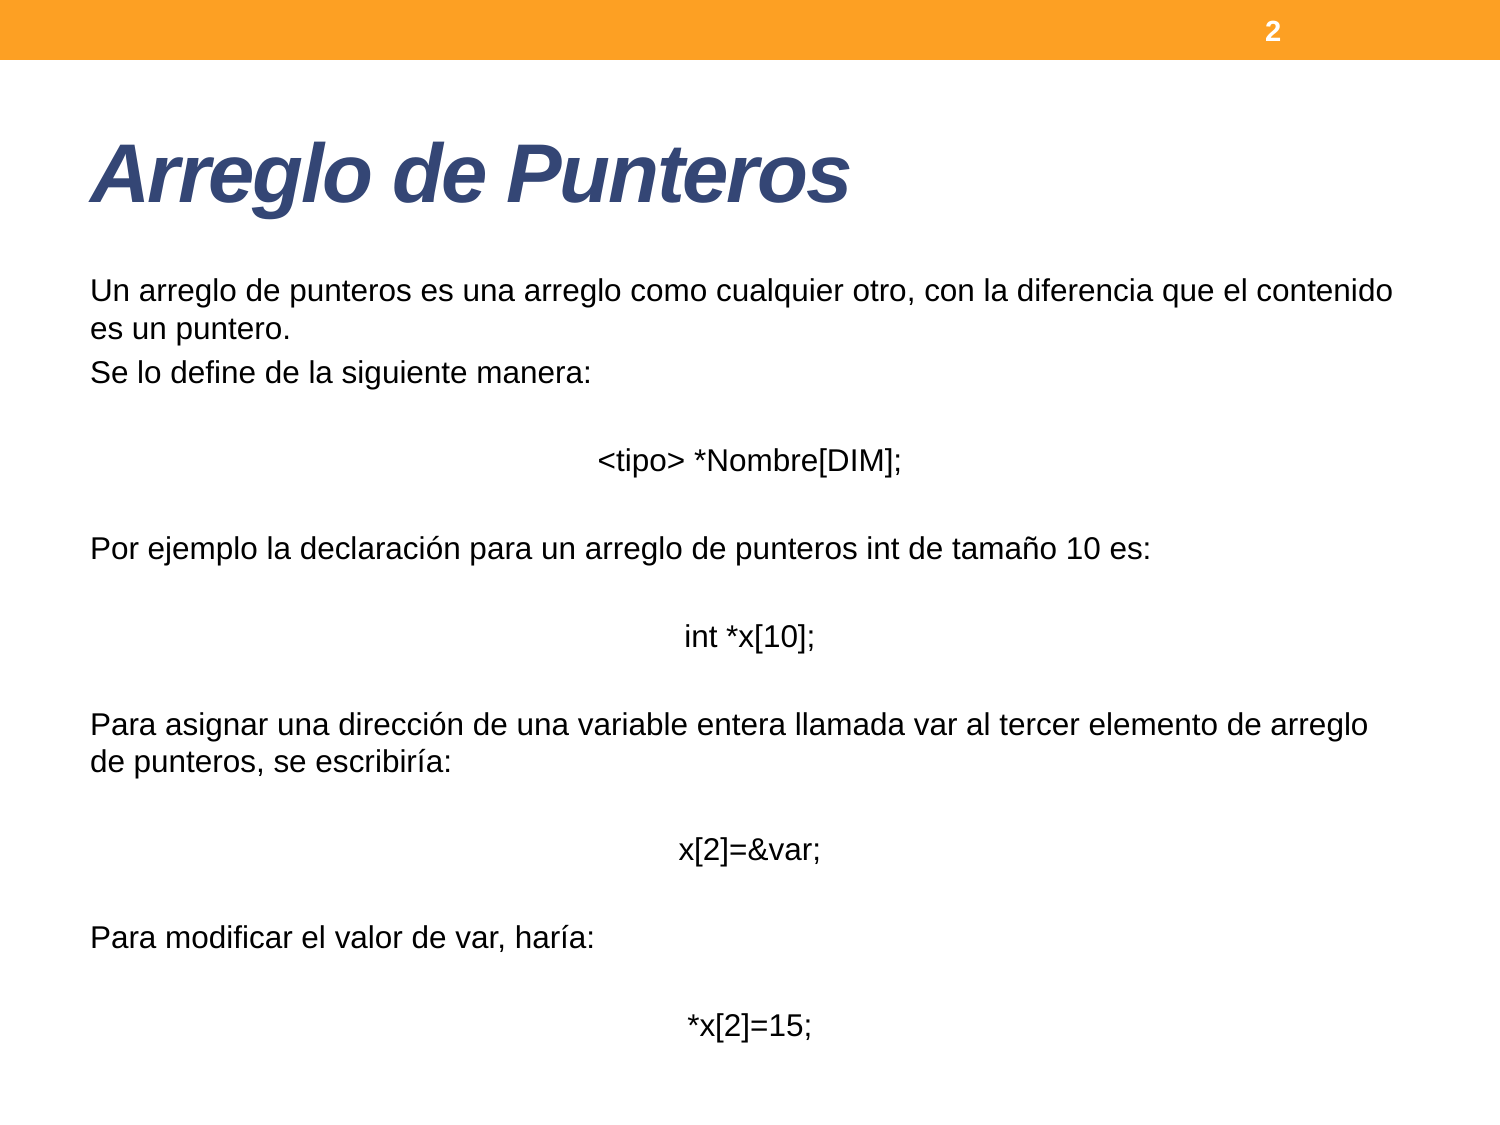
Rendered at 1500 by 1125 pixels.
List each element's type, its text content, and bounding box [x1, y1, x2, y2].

slide_number 2 [1250, 3, 1425, 57]
title Arreglo de Punteros [75, 87, 1425, 250]
list Un arreglo de punteros es una arreglo como cualquier otro, con la diferencia que el contenido es un puntero. Se lo define de la siguiente manera: <tipo> *Nombre[DIM]; Por ejemplo la declaración para un arreglo de punteros int de tamaño 10 es: int *x[10]; Para asignar una dirección de una variable entera llamada var al tercer elemento de arreglo de punteros, se escribiría: x[2]=&var; Para modificar el valor de var, haría: *x[2]=15; [75, 262, 1425, 1063]
